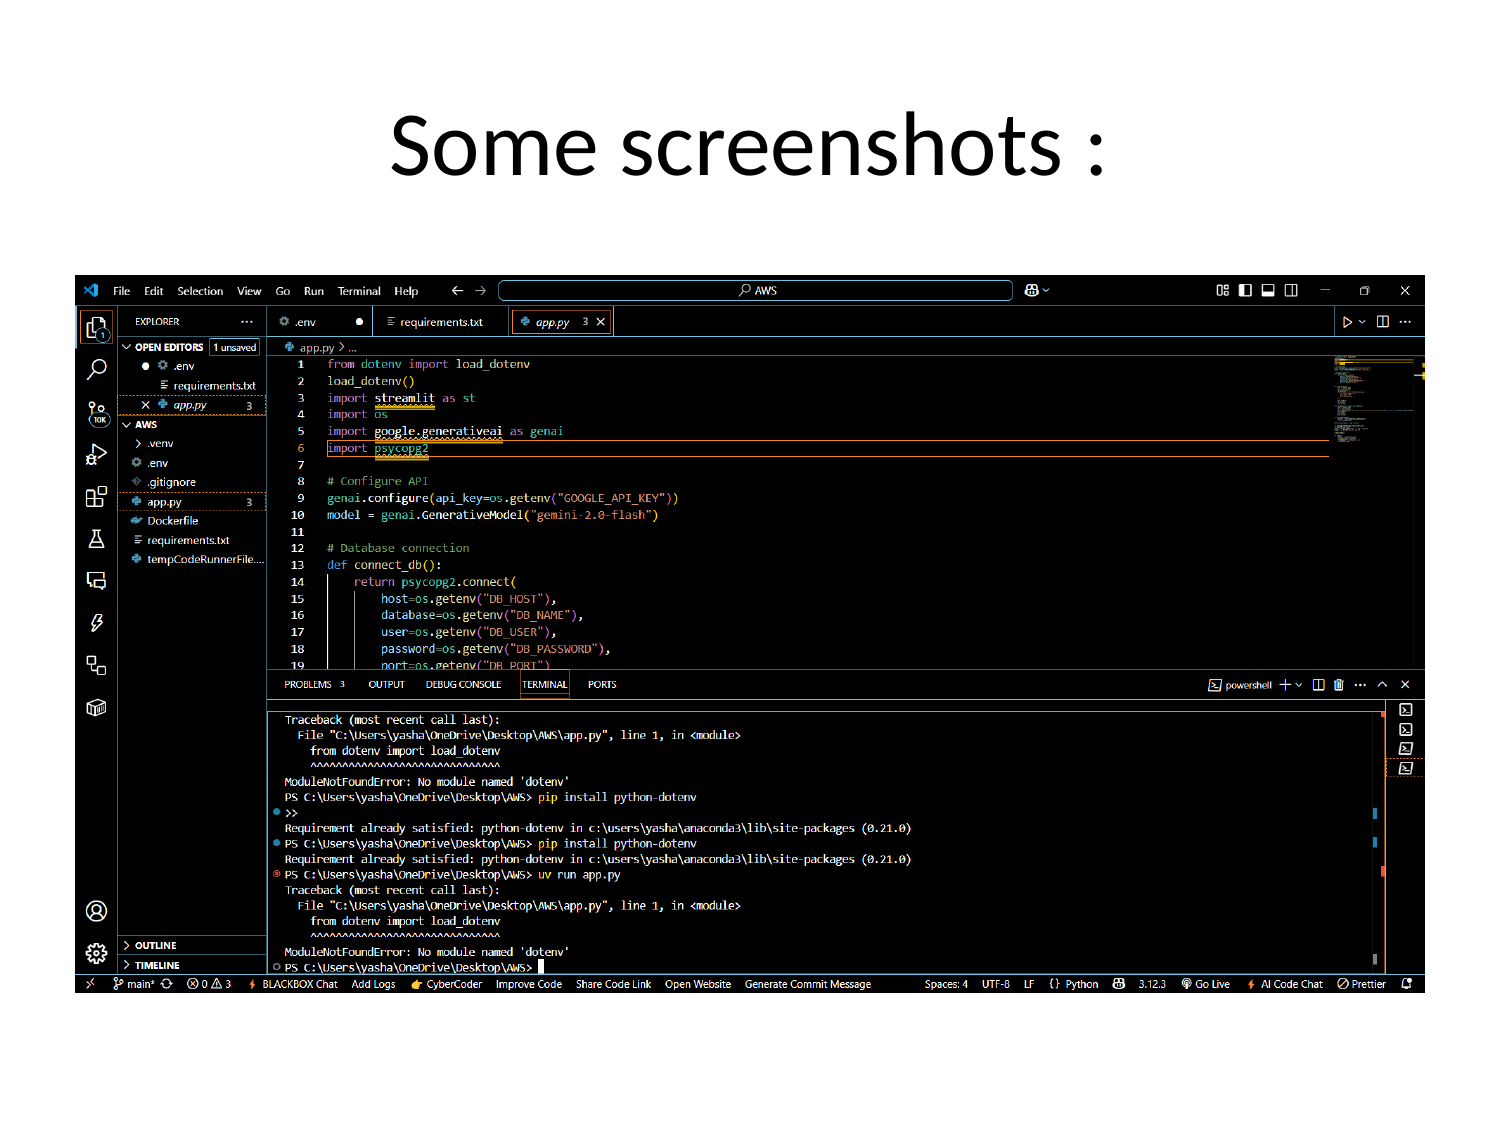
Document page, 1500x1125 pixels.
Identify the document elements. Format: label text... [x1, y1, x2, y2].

title Some screenshots : [75, 45, 1425, 233]
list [74, 274, 1426, 993]
